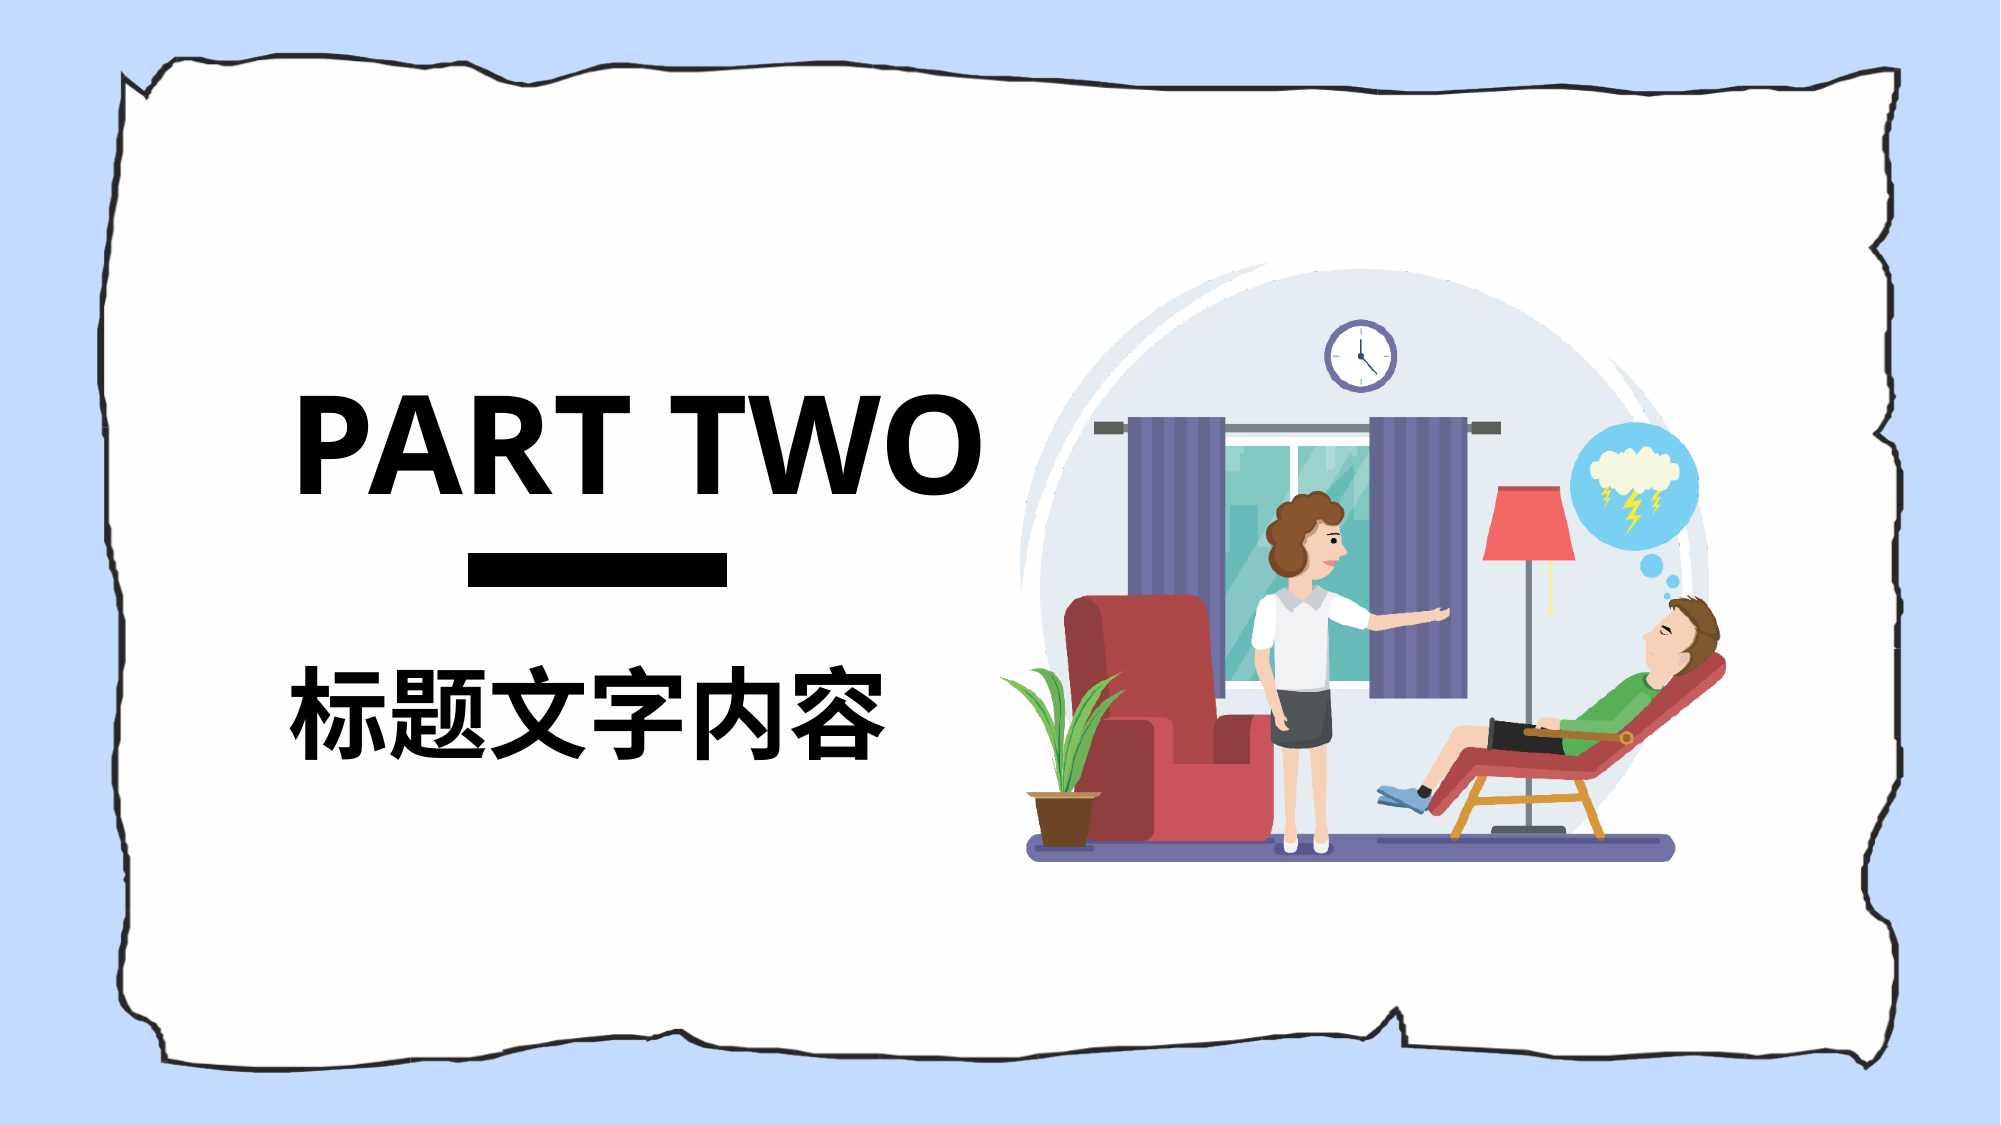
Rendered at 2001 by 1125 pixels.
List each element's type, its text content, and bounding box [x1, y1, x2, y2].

text_box PART TWO [274, 349, 490, 530]
text_box 标题文字内容 [274, 643, 490, 779]
text_box [468, 553, 490, 587]
picture [99, 0, 1904, 1125]
